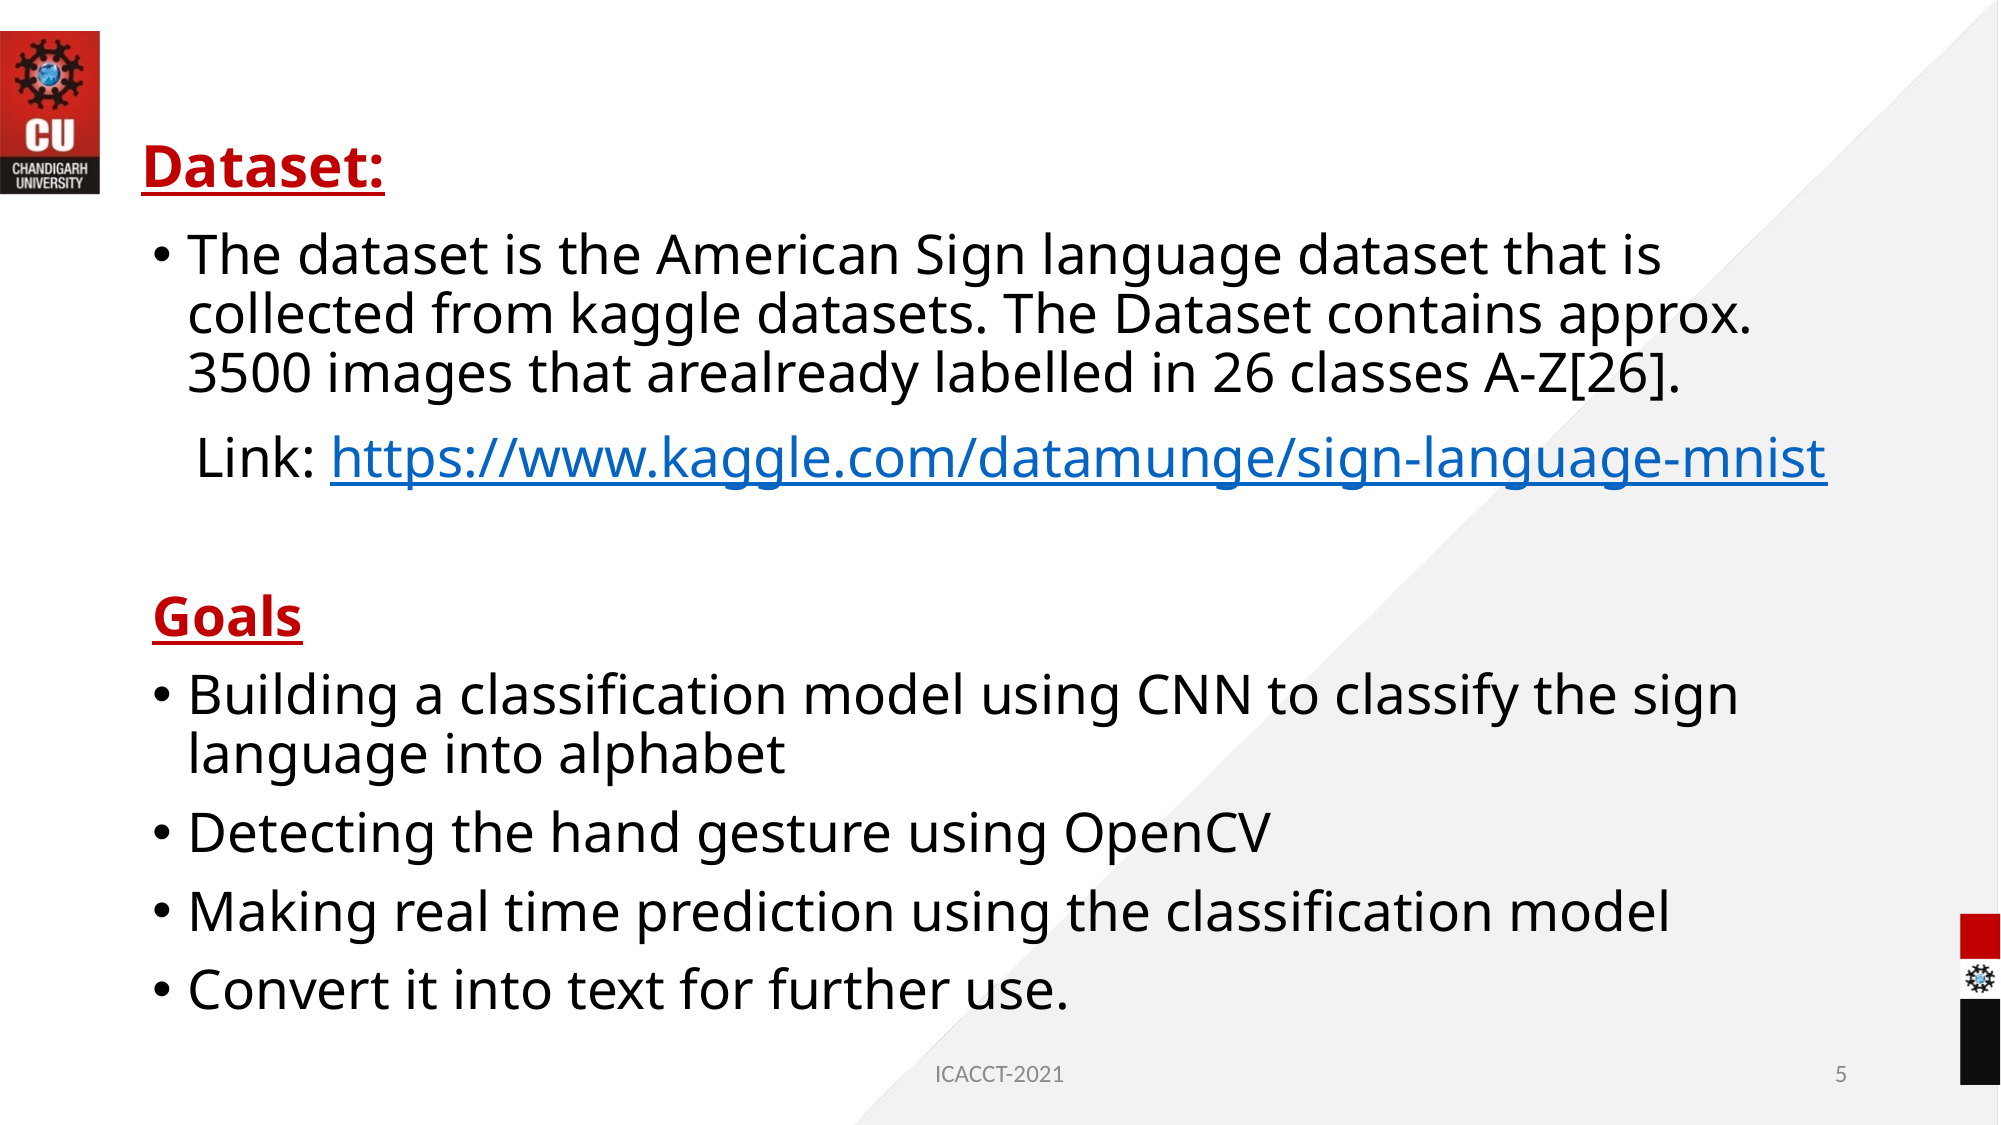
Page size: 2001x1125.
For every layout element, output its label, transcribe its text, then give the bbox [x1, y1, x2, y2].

picture [0, 0, 2001, 1125]
list The dataset is the American Sign language dataset that is collected from kaggle datasets. The Dataset contains approx. 3500 images that arealready labelled in 26 classes A-Z[26]. Link: https://www.kaggle.com/datamunge/sign-language-mnist Goals Building a classification model using CNN to classify the sign language into alphabet Detecting the hand gesture using OpenCV Making real time prediction using the classification model Convert it into text for further use. [137, 220, 1863, 1043]
title Dataset: [125, 59, 1851, 278]
slide_number 5 [1412, 1042, 1863, 1103]
footer ICACCT-2021 [662, 1042, 1338, 1103]
